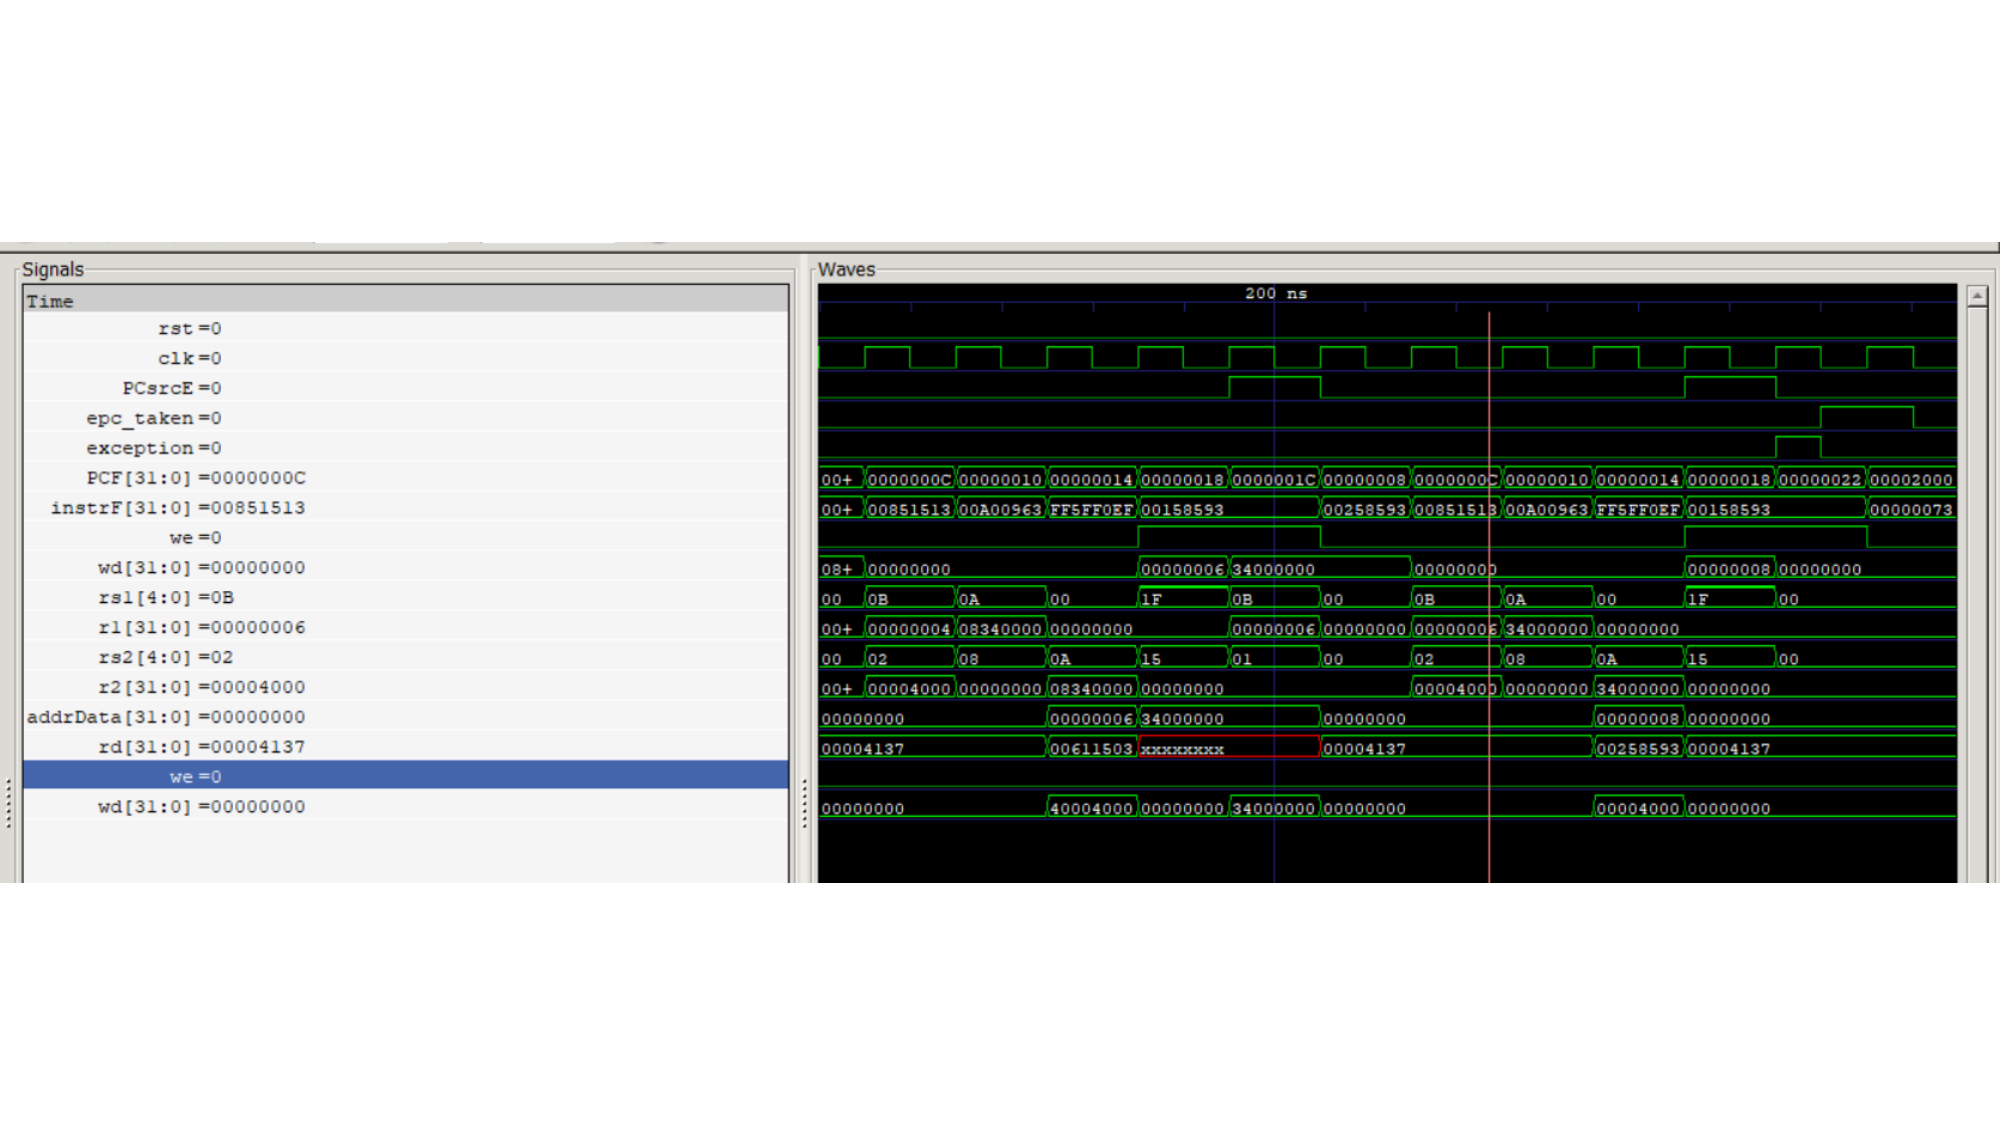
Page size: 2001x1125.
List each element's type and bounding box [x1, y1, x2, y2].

picture [0, 242, 2000, 883]
